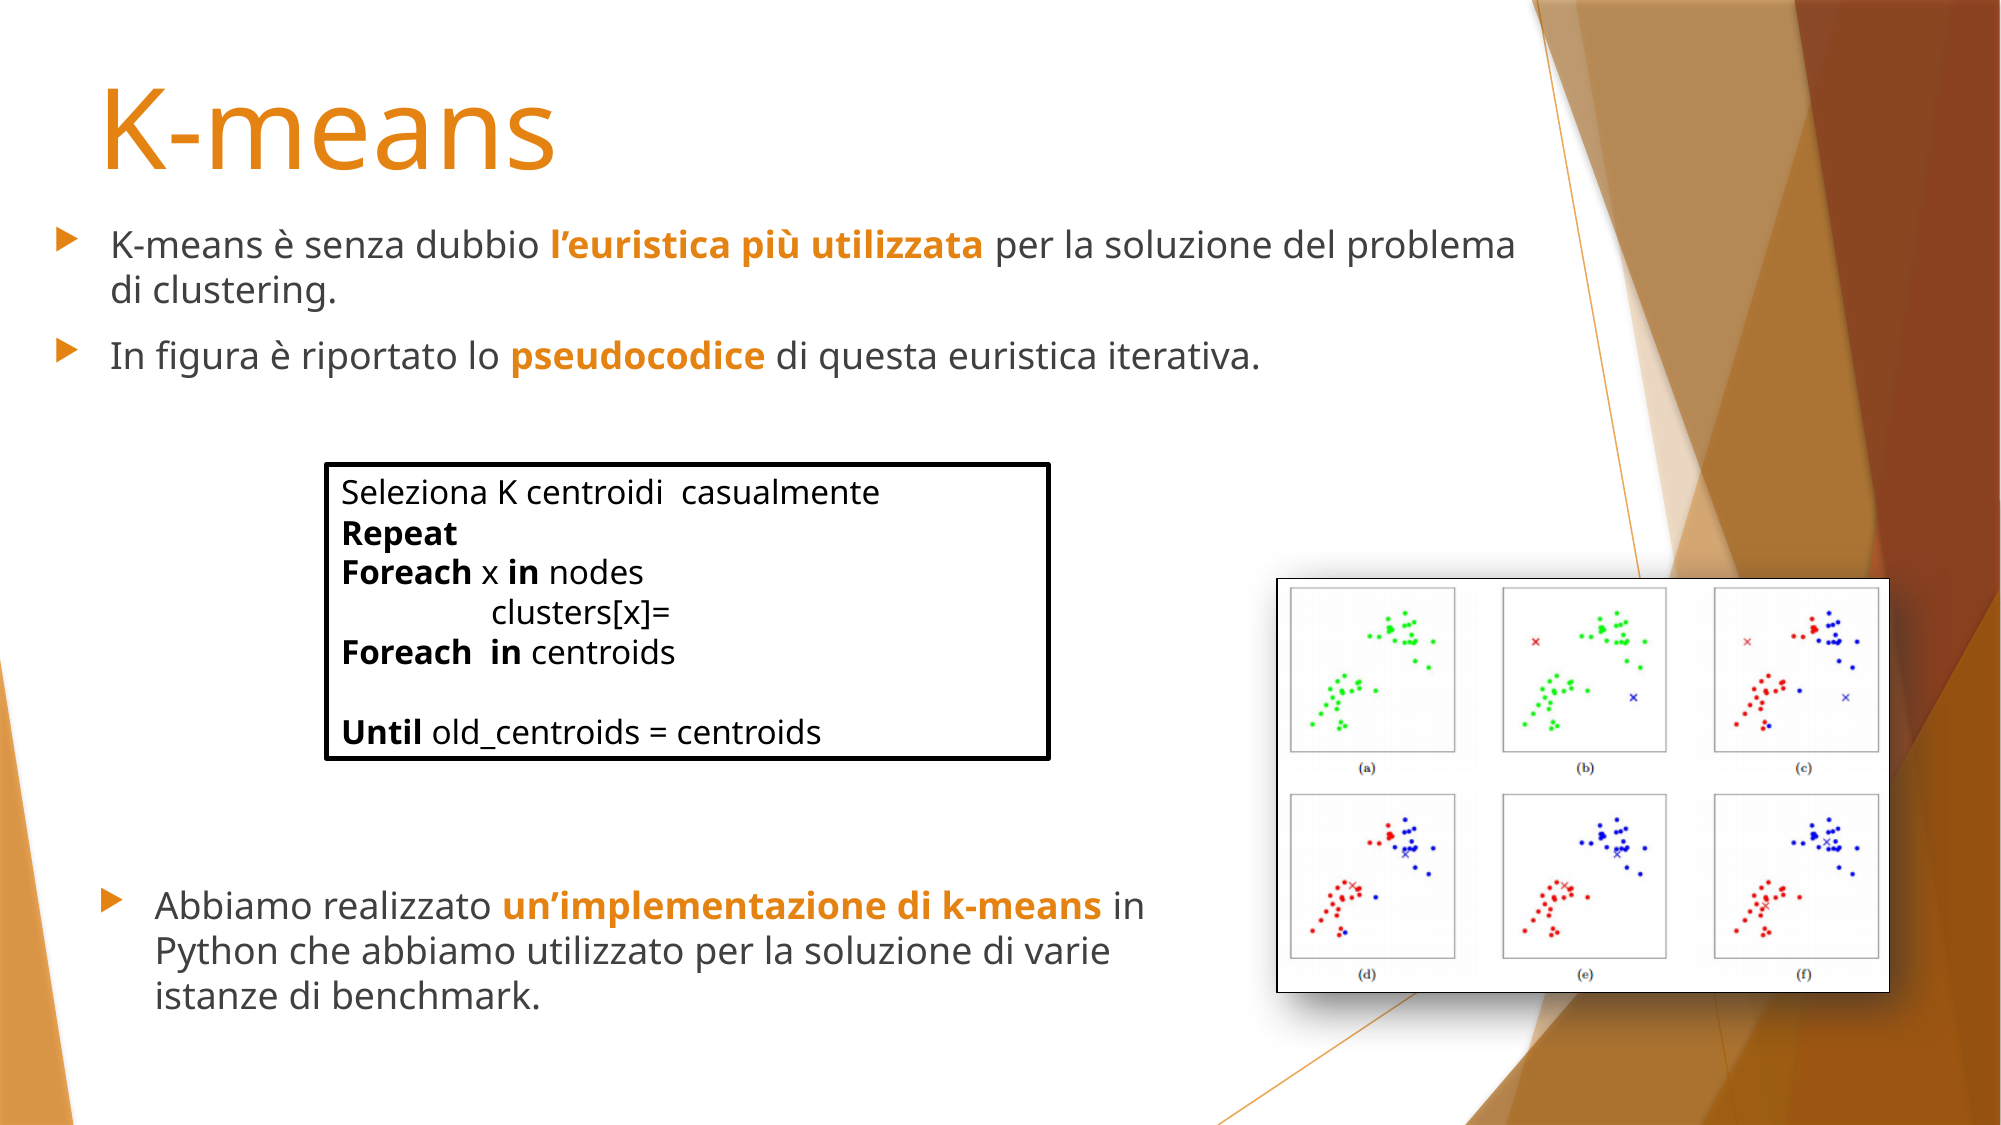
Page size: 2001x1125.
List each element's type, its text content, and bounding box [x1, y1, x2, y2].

picture [1277, 578, 1890, 993]
title K-means [82, 49, 1493, 213]
text_box Abbiamo realizzato un’implementazione di k-means in Python che abbiamo utilizzato per la soluzione di varie istanze di benchmark. [83, 874, 1166, 1117]
list K-means è senza dubbio l’euristica più utilizzata per la soluzione del problema di clustering. In figura è riportato lo pseudocodice di questa euristica iterativa. [38, 213, 1537, 420]
